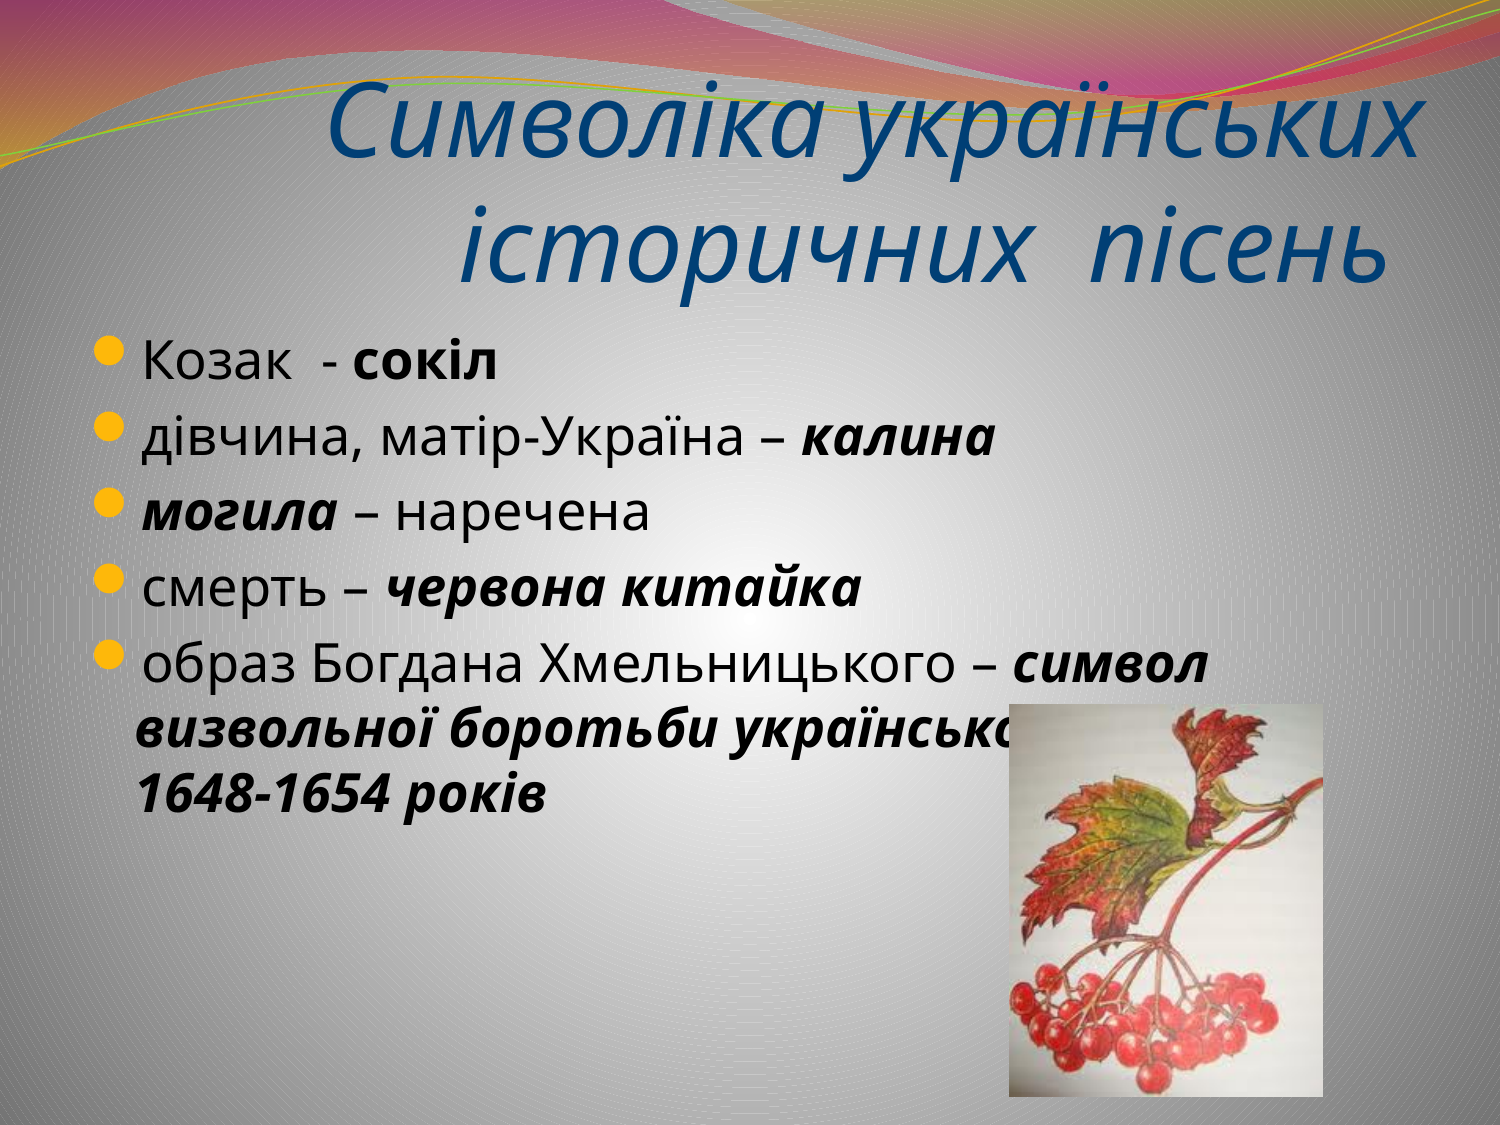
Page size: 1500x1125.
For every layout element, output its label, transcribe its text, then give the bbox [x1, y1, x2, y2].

title Символіка українських історичних пісень [0, 35, 1500, 303]
picture [1009, 703, 1323, 1097]
list Козак - сокiл дівчина, матір-Україна – калина могила – наречена смерть – червона китайка образ Богдана Хмельницького – символ визвольної боротьби українського народу 1648-1654 років [75, 317, 1425, 1038]
